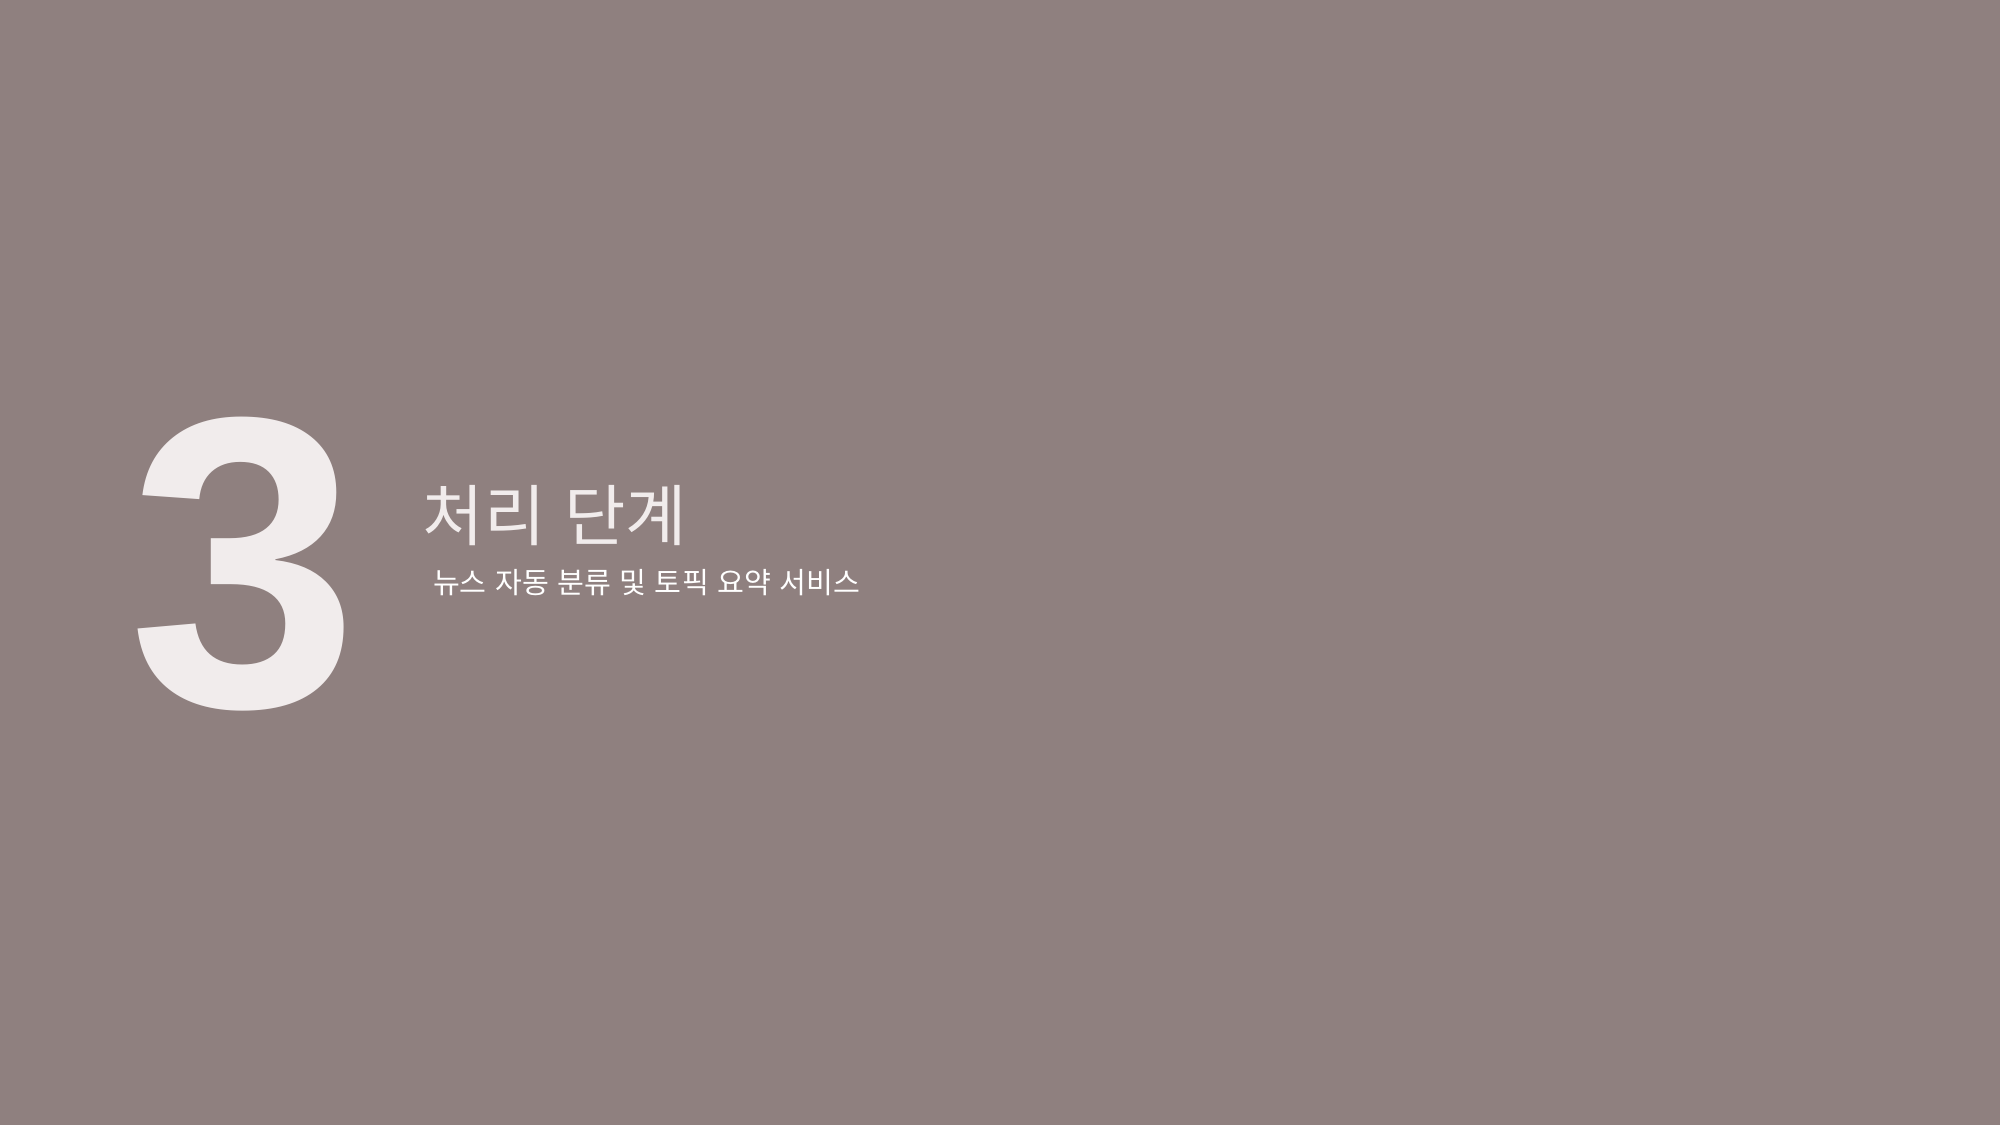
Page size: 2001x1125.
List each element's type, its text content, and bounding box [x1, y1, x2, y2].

text_box 처리 단계 [408, 466, 703, 562]
text_box 3 [113, 284, 375, 797]
text_box 뉴스 자동 분류 및 토픽 요약 서비스 [418, 556, 884, 607]
